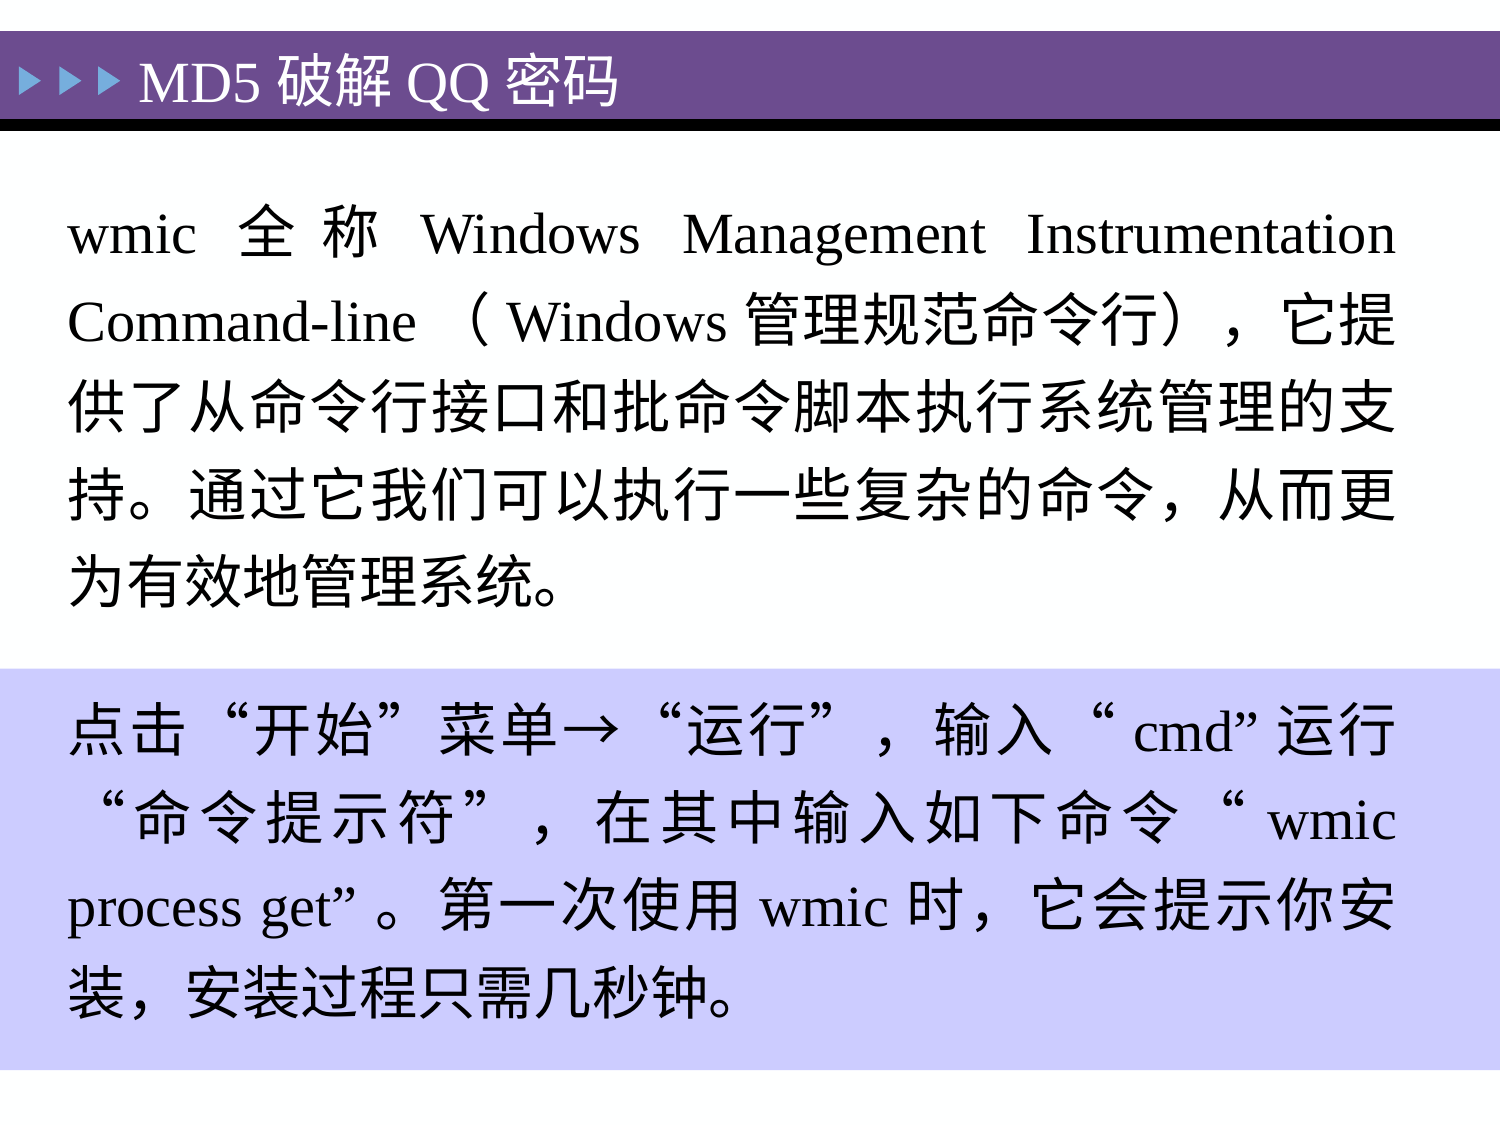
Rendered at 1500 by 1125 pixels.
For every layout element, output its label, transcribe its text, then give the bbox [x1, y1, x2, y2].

text_box MD5破解QQ密码 [124, 36, 1117, 122]
text_box wmic全称Windows Management Instrumentation Command-line（Windows管理规范命令行），它提供了从命令行接口和批命令脚本执行系统管理的支持。通过它我们可以执行一些复杂的命令，从而更为有效地管理系统。 [53, 170, 1412, 623]
text_box [0, 668, 1500, 1071]
text_box 点击“开始”菜单→“运行”，输入“cmd”运行“命令提示符”，在其中输入如下命令“wmic process get”。第一次使用wmic时，它会提示你安装，安装过程只需几秒钟。 [53, 668, 1412, 1034]
